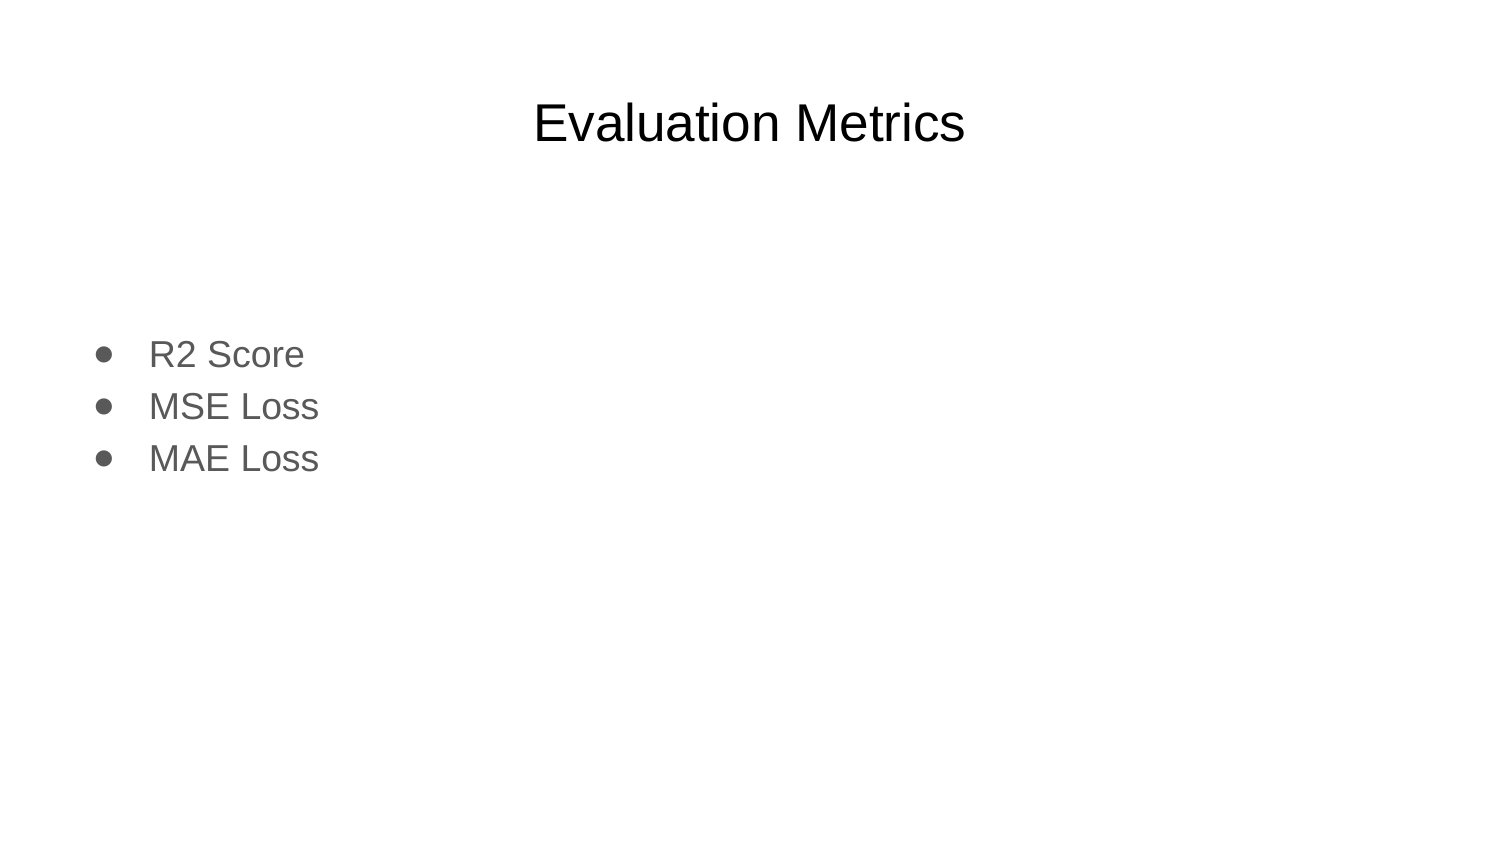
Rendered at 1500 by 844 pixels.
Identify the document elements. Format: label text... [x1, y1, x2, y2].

title Evaluation Metrics [51, 72, 1449, 167]
list R2 Score MSE Loss MAE Loss [59, 238, 1392, 620]
